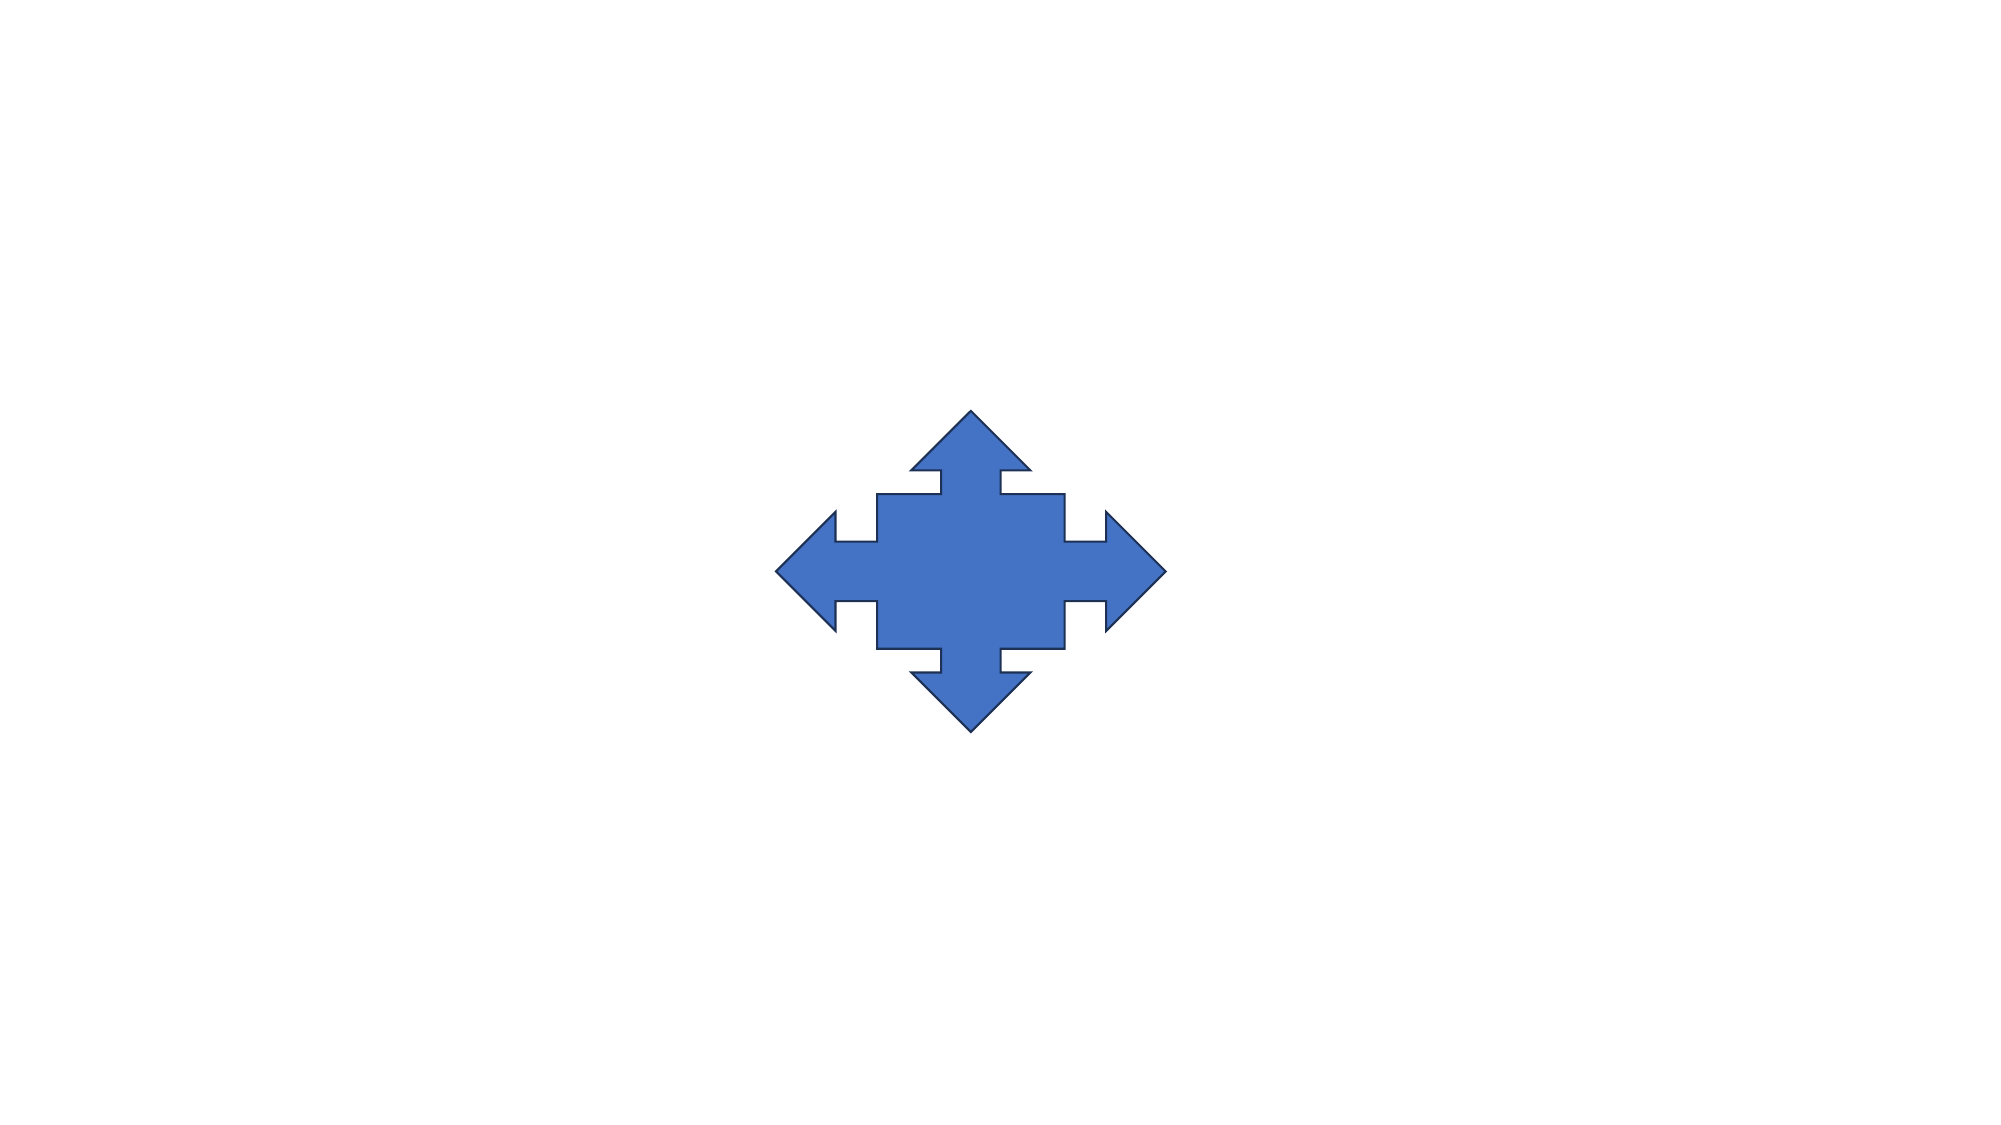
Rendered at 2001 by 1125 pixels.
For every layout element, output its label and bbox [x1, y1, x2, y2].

text_box [774, 409, 1168, 734]
